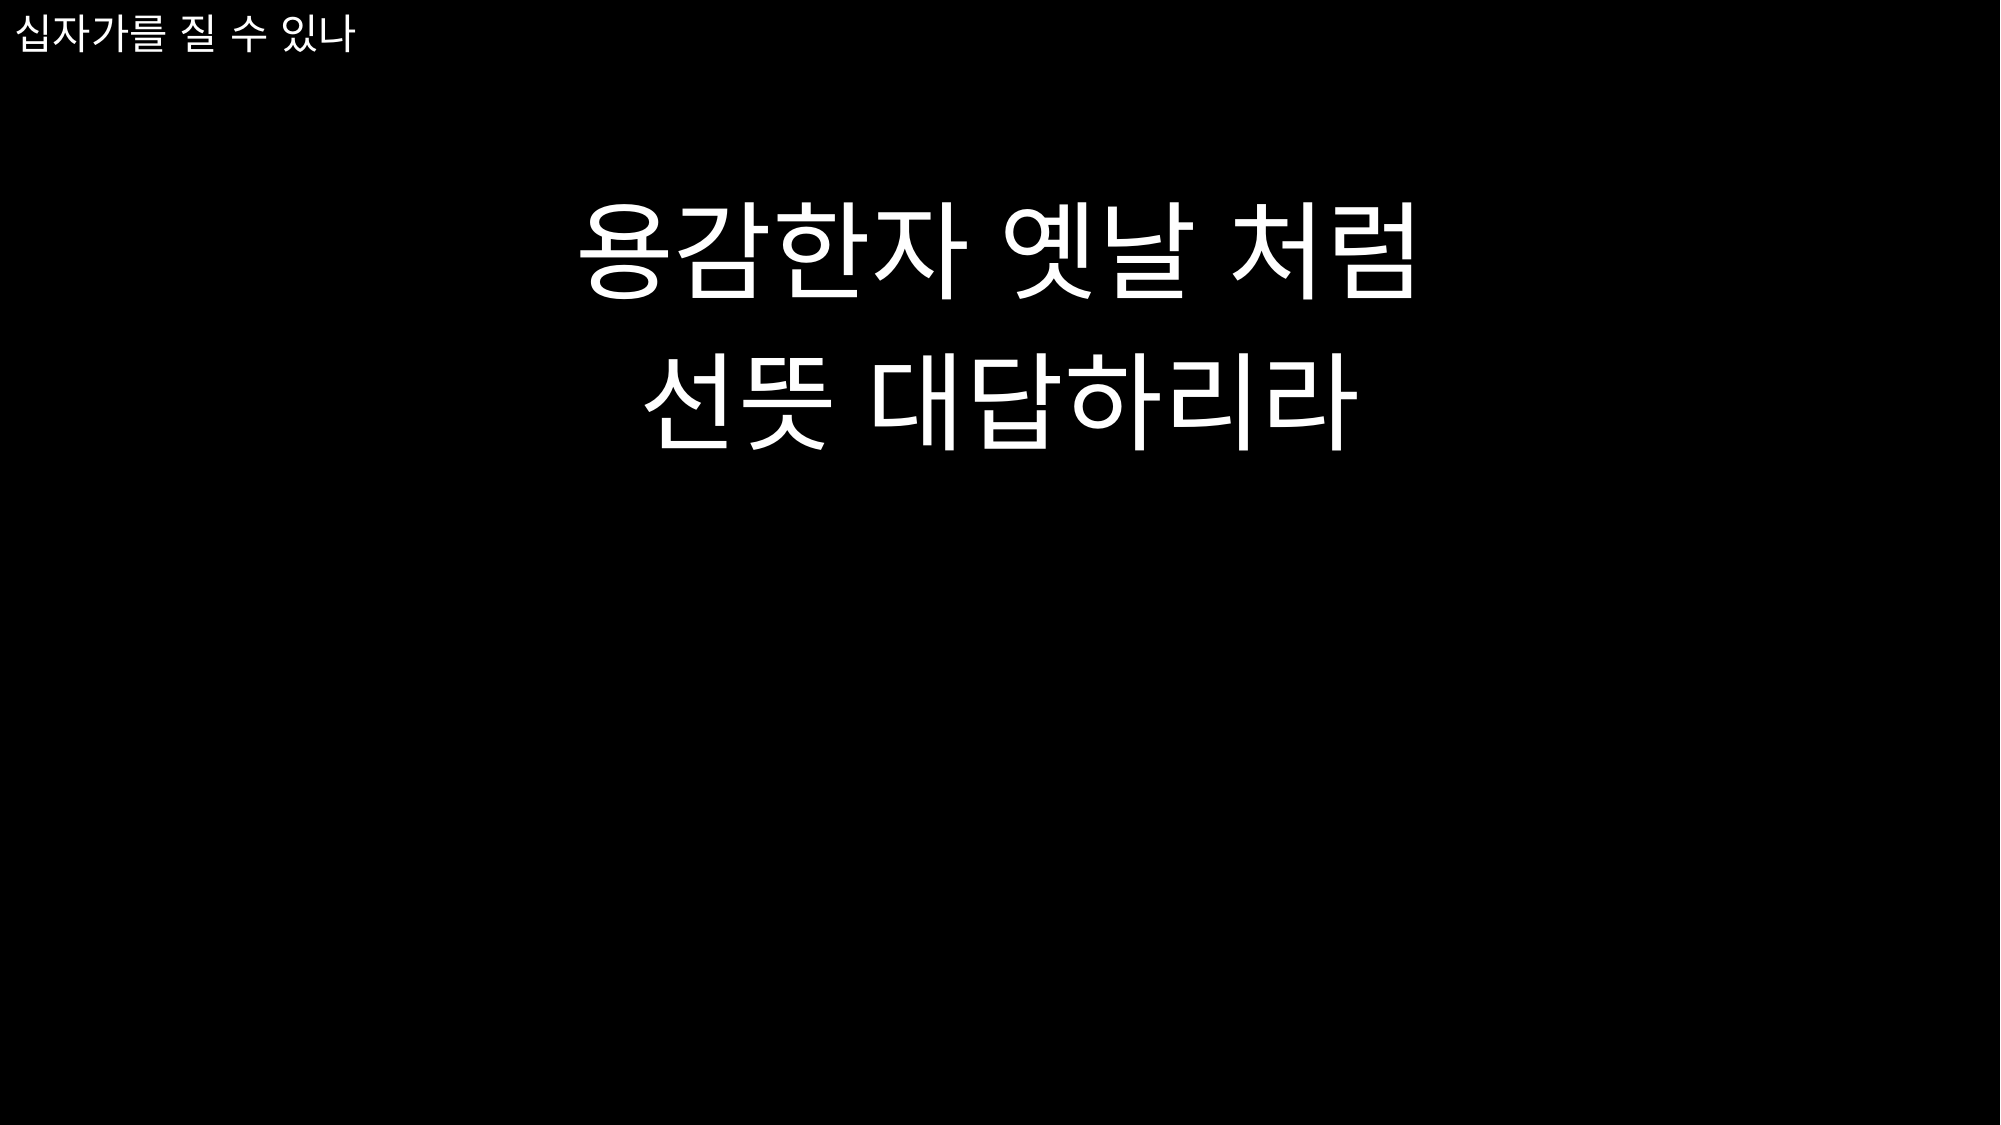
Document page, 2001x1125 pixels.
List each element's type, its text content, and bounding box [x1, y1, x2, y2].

subtitle 용감한자 옛날 처럼 선뜻 대답하리라 [0, 0, 2000, 777]
